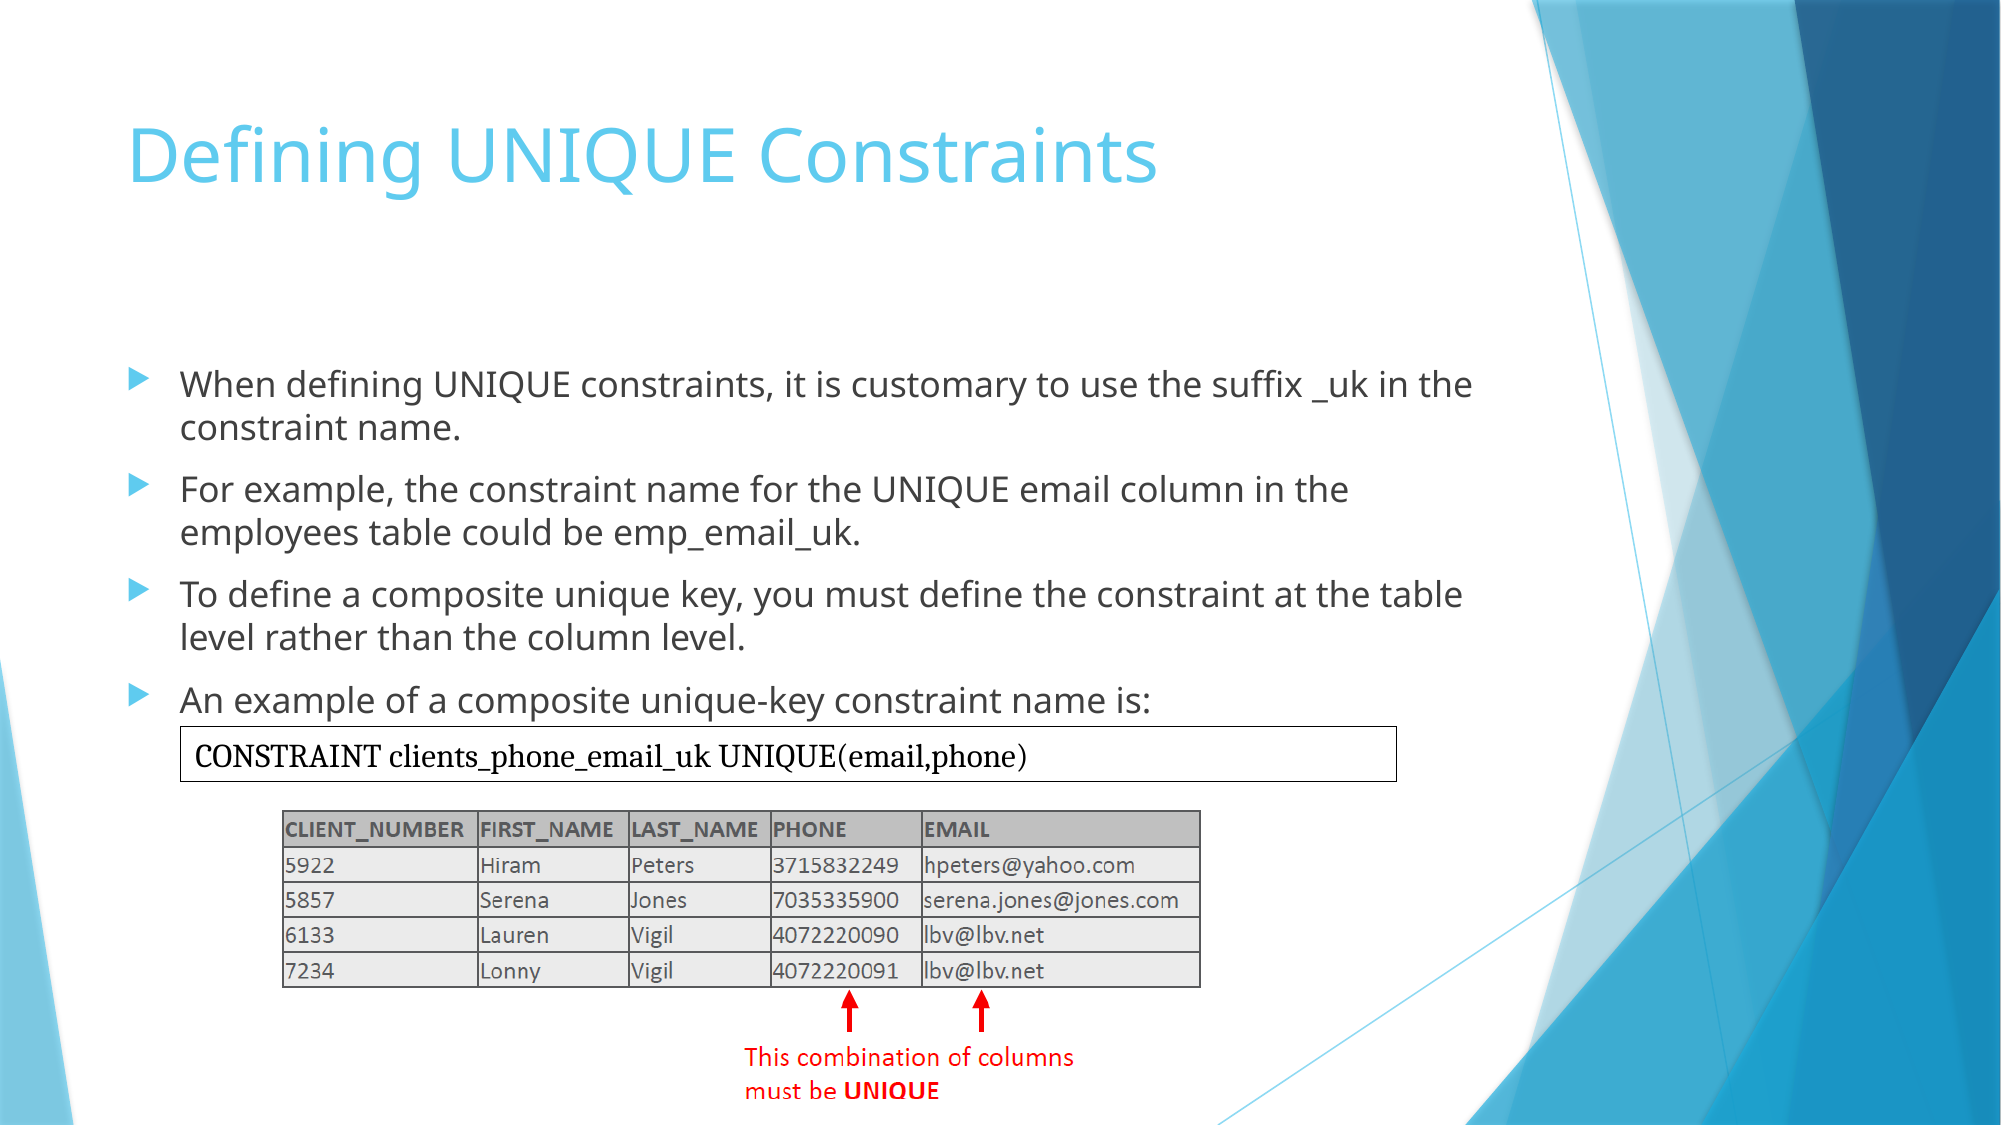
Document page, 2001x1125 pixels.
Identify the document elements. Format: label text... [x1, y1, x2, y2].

picture [261, 797, 1222, 1100]
text_box CONSTRAINT clients_phone_email_uk UNIQUE(email,phone) [180, 726, 1397, 782]
list When defining UNIQUE constraints, it is customary to use the suffix _uk in the constraint name. For example, the constraint name for the UNIQUE email column in the employees table could be emp_email_uk. To define a composite unique key, you must define the constraint at the table level rather than the column level. An example of a composite unique-key constraint name is: [111, 354, 1522, 730]
title Defining UNIQUE Constraints [111, 99, 1522, 317]
